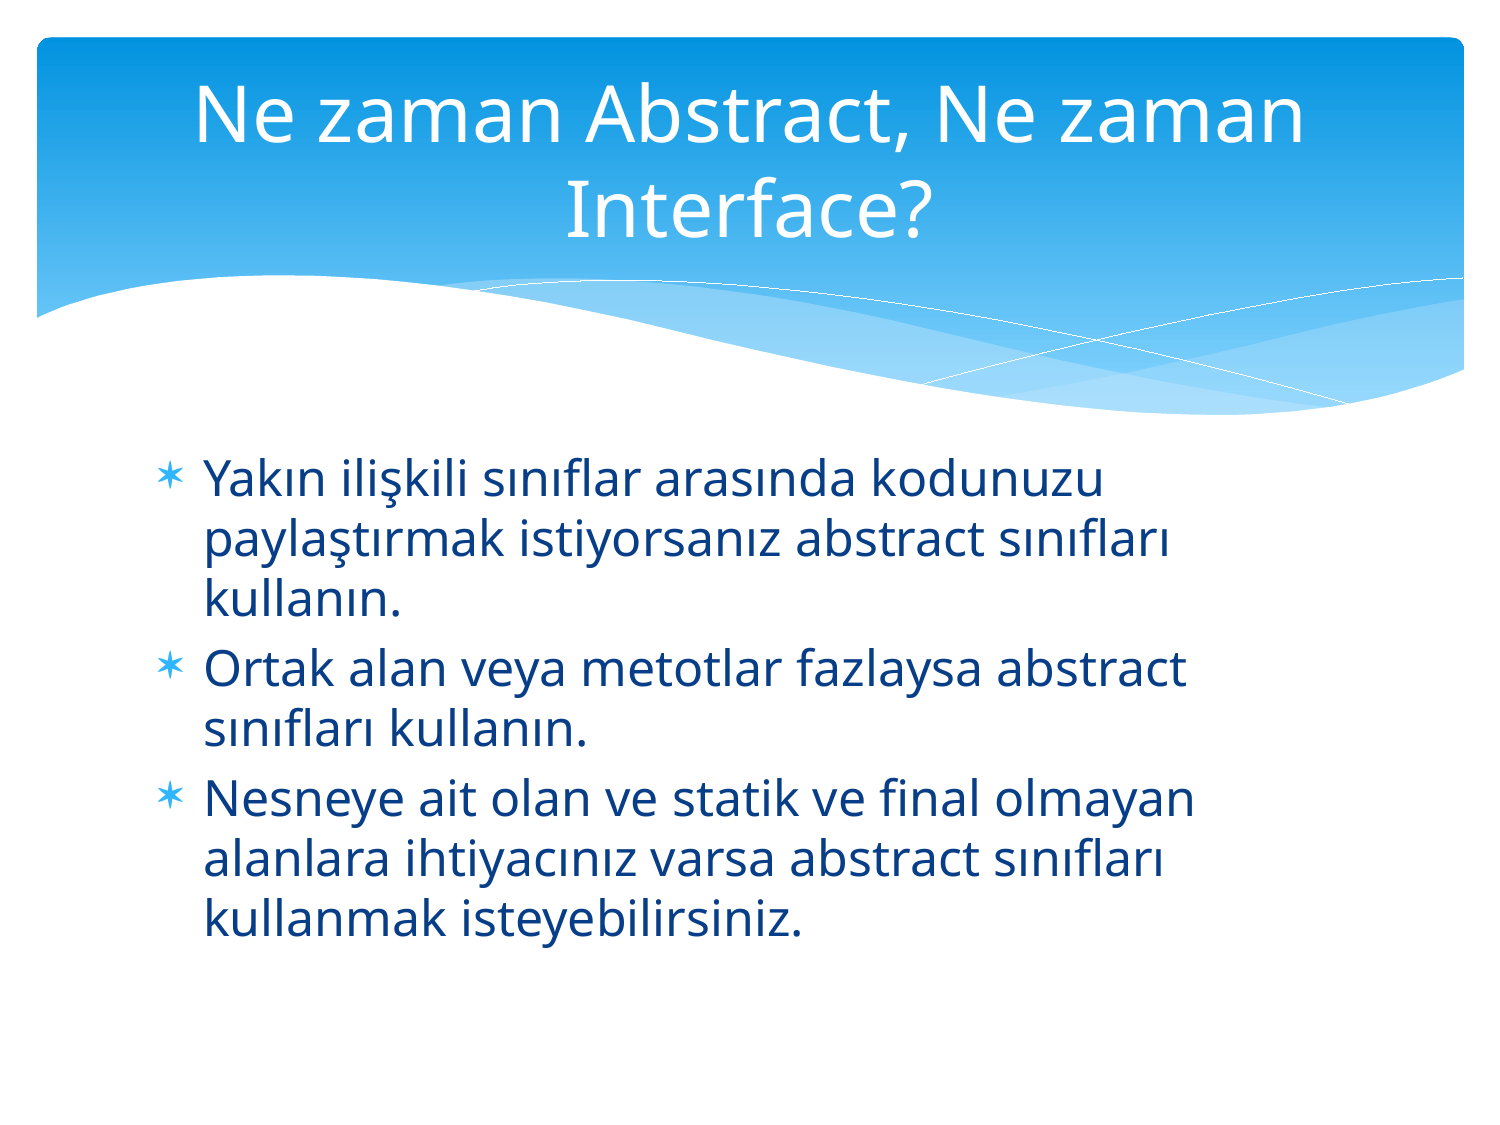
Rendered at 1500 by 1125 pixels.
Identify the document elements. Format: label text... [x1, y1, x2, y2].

list Yakın ilişkili sınıflar arasında kodunuzu paylaştırmak istiyorsanız abstract sınıfları kullanın. Ortak alan veya metotlar fazlaysa abstract sınıfları kullanın. Nesneye ait olan ve statik ve final olmayan alanlara ihtiyacınız varsa abstract sınıfları kullanmak isteyebilirsiniz. [143, 438, 1359, 1005]
title Ne zaman Abstract, Ne zaman Interface? [75, 55, 1425, 261]
